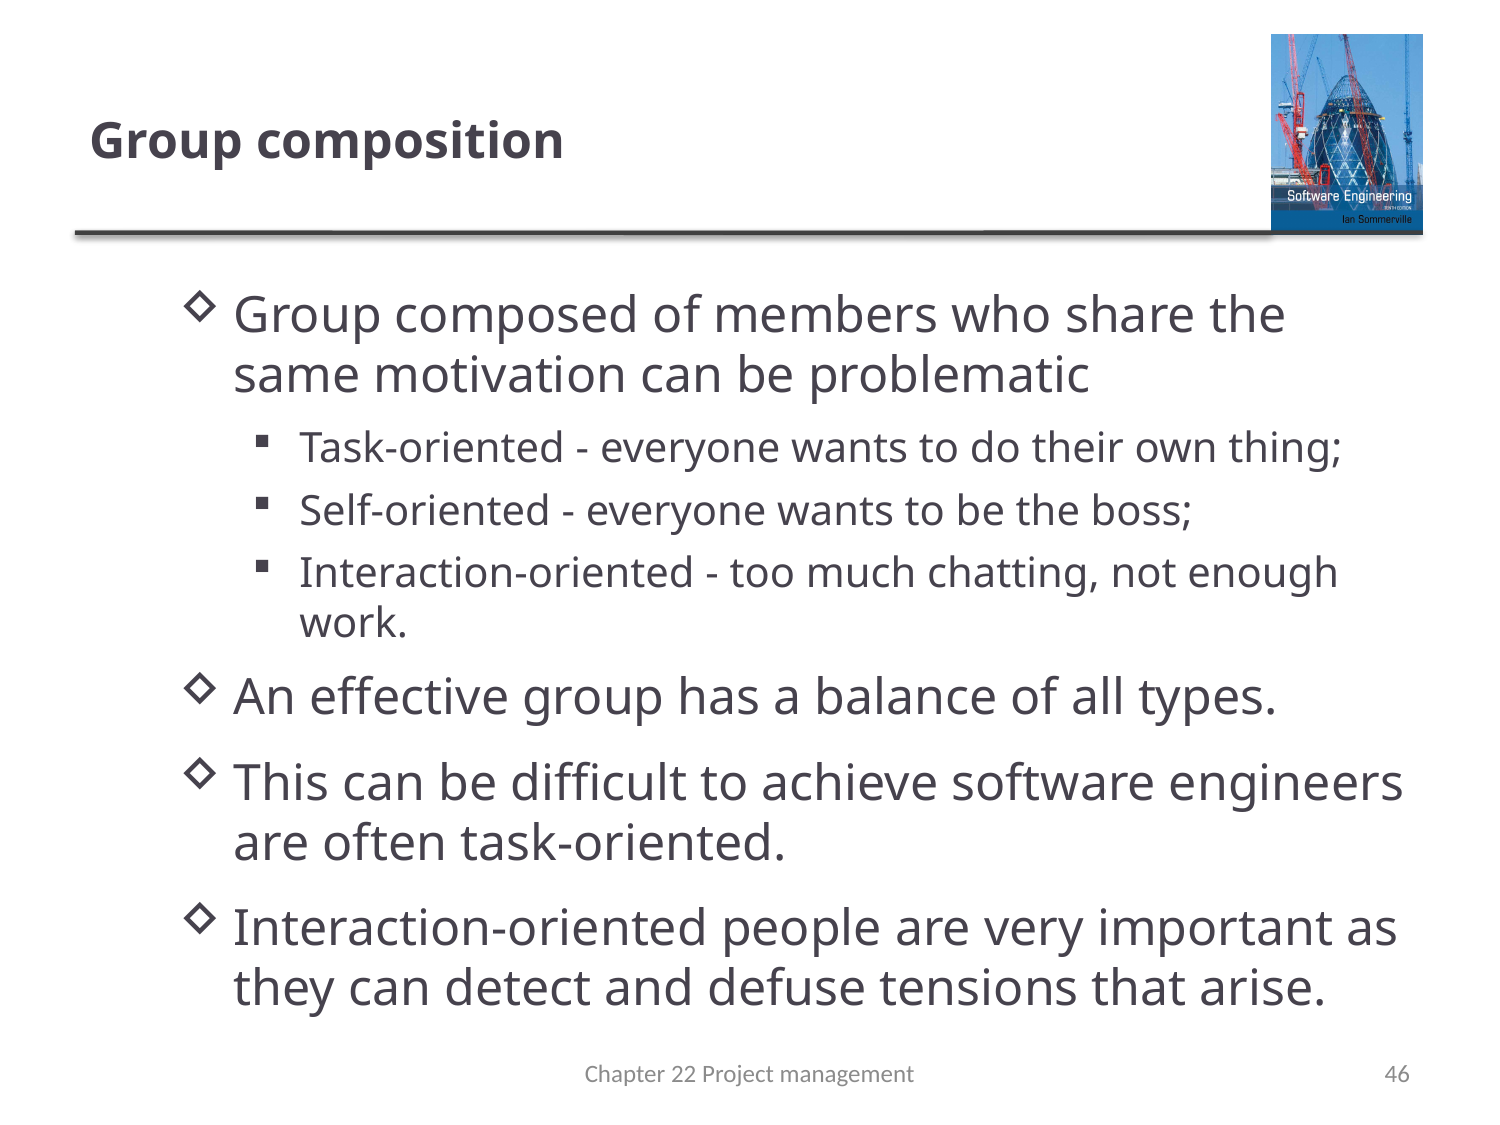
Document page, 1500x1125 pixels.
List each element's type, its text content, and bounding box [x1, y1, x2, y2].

footer Chapter 22 Project management [512, 1042, 988, 1103]
title Group composition [74, 44, 1272, 233]
slide_number 46 [1074, 1042, 1425, 1103]
list Group composed of members who share the same motivation can be problematic Task-oriented - everyone wants to do their own thing; Self-oriented - everyone wants to be the boss; Interaction-oriented - too much chatting, not enough work. An effective group has a balance of all types. This can be difficult to achieve software engineers are often task-oriented. Interaction-oriented people are very important as they can detect and defuse tensions that arise. [162, 275, 1443, 1015]
picture [1271, 34, 1423, 230]
